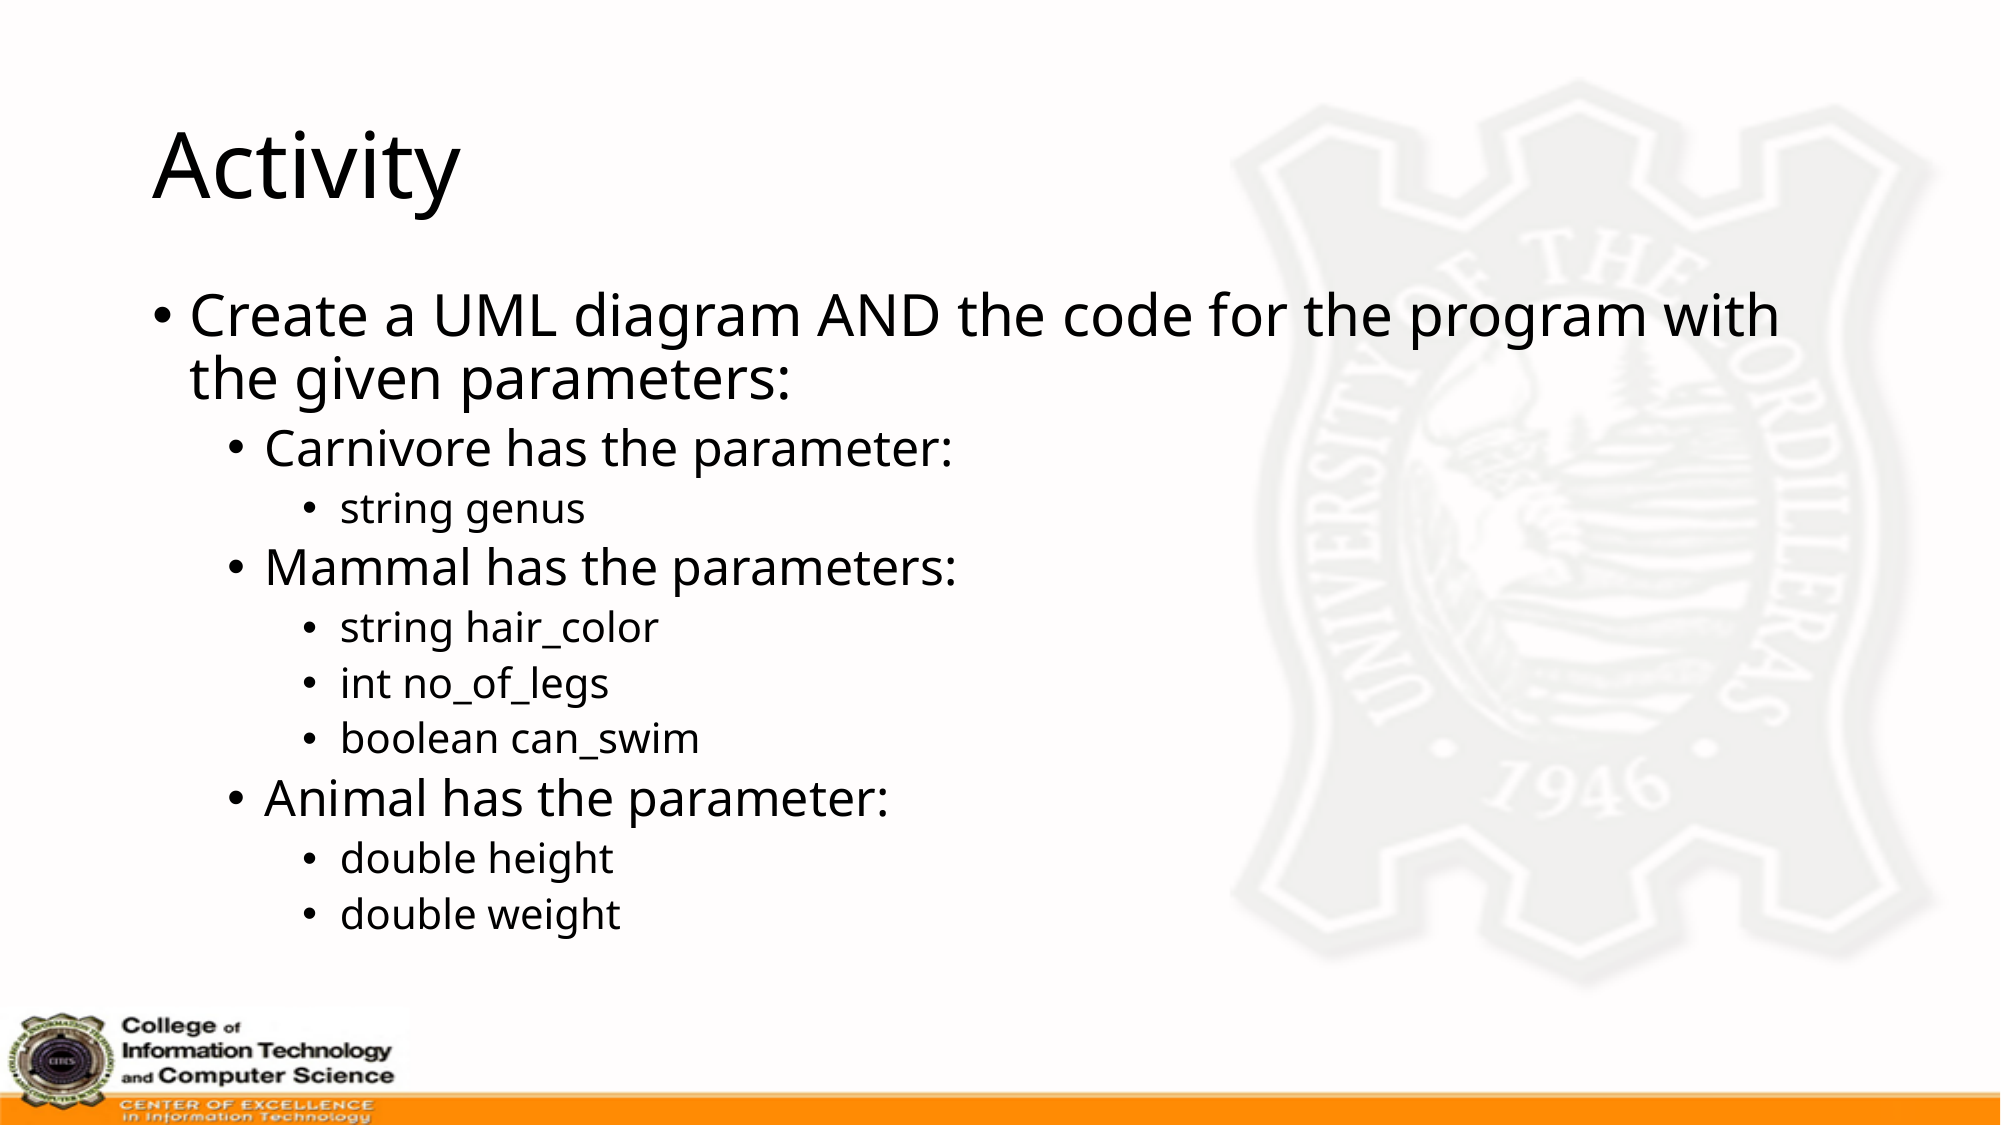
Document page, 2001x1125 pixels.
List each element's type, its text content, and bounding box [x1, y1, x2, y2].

title Activity [137, 59, 1863, 278]
text_box Create a UML diagram AND the code for the program with the given parameters: Carnivore has the parameter: string genus Mammal has the parameters: string hair_color int no_of_legs boolean can_swim Animal has the parameter: double height double weight [137, 279, 1863, 958]
picture [0, 0, 2001, 1125]
